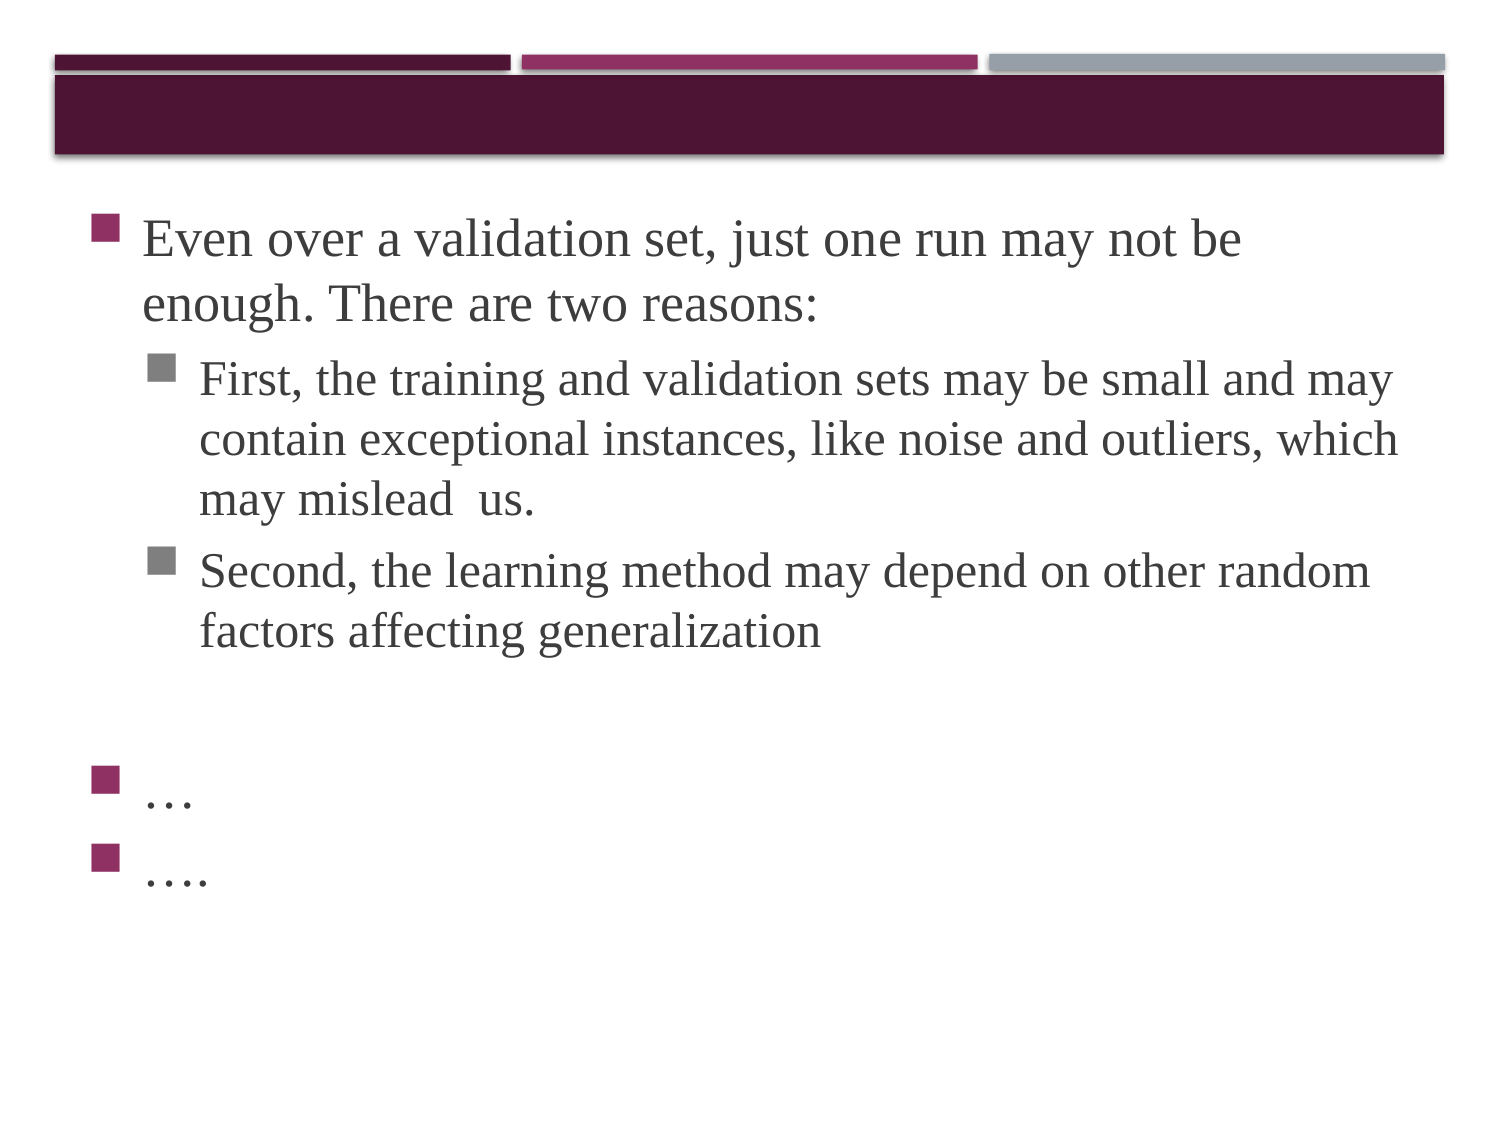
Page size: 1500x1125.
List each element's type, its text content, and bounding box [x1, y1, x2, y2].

list Even over a validation set, just one run may not be enough. There are two reasons: First, the training and validation sets may be small and may contain exceptional instances, like noise and outliers, which may mislead us. Second, the learning method may depend on other random factors affecting generalization … …. [71, 195, 1429, 1035]
